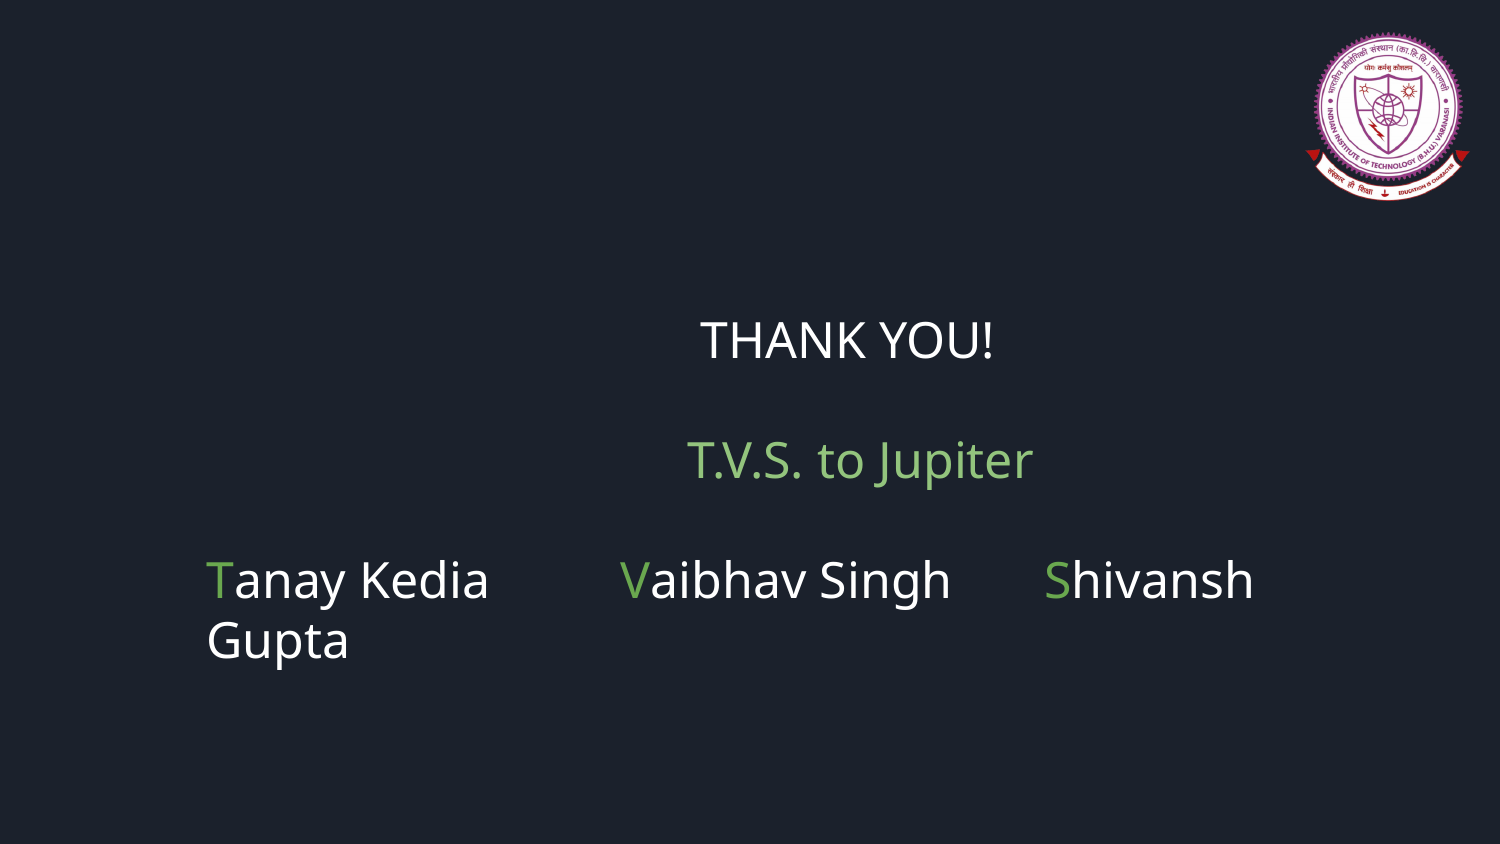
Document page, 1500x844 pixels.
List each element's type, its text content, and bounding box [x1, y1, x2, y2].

text_box THANK YOU! T.V.S. to Jupiter Tanay Kedia Vaibhav Singh Shivansh Gupta [191, 293, 1309, 487]
picture [1305, 32, 1470, 201]
